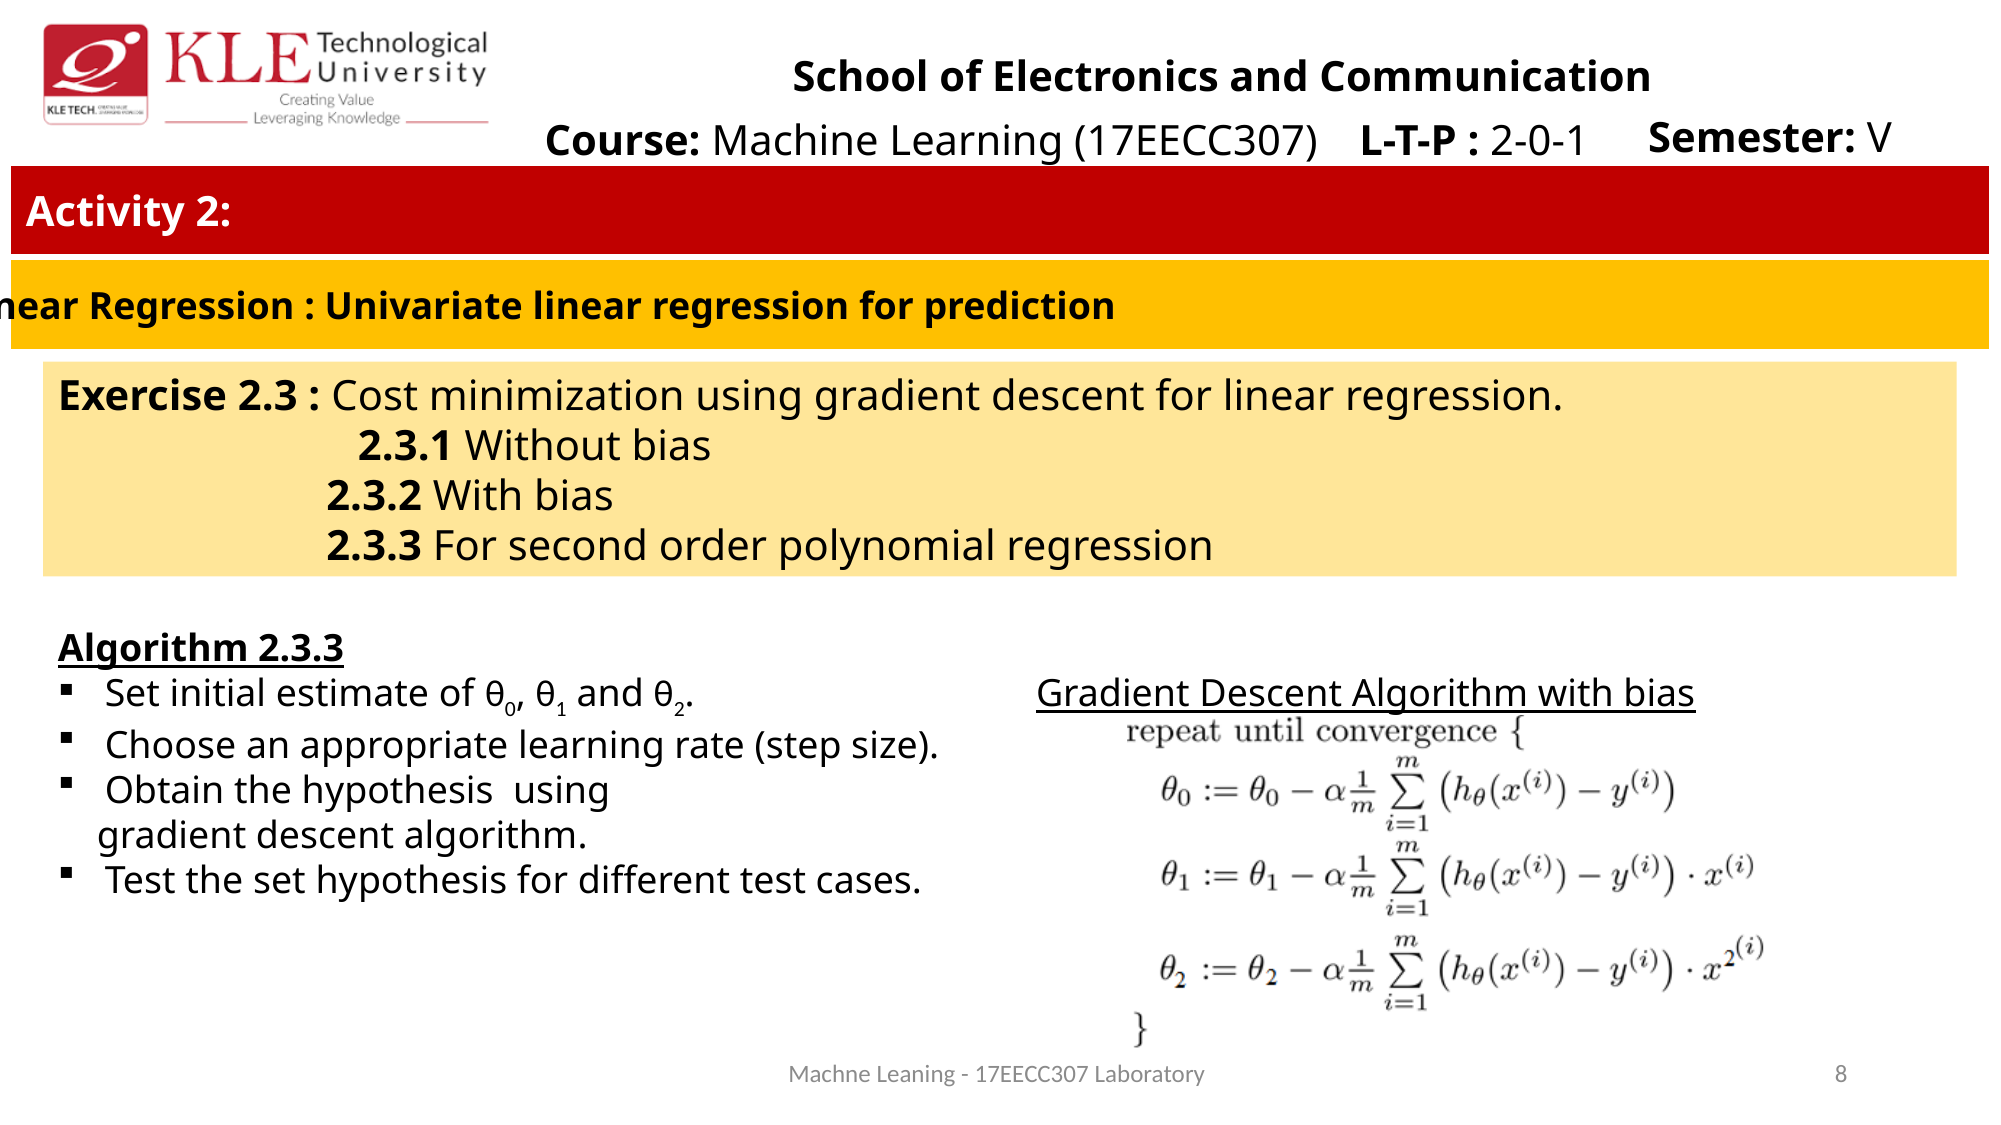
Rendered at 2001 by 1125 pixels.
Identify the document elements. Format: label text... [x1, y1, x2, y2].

slide_number 8 [1412, 1042, 1863, 1103]
picture [1127, 715, 1785, 1052]
text_box [11, 260, 1989, 349]
text_box Course: Machine Learning (17EECC307) [529, 105, 1333, 171]
text_box Exercise 2.3 : Cost minimization using gradient descent for linear regression. 2.3.1 Without bias 2.3.2 With bias 2.3.3 For second order polynomial regression [43, 361, 1957, 577]
text_box School of Electronics and Communication [777, 42, 1668, 108]
text_box Semester: V [1633, 103, 1918, 169]
picture [43, 19, 492, 127]
text_box Activity 2: [11, 166, 1989, 254]
text_box Linear Regression : Univariate linear regression for prediction [0, 274, 1142, 334]
footer Machne Leaning - 17EECC307 Laboratory [662, 1042, 1338, 1103]
text_box L-T-P : 2-0-1 [1344, 106, 1605, 171]
